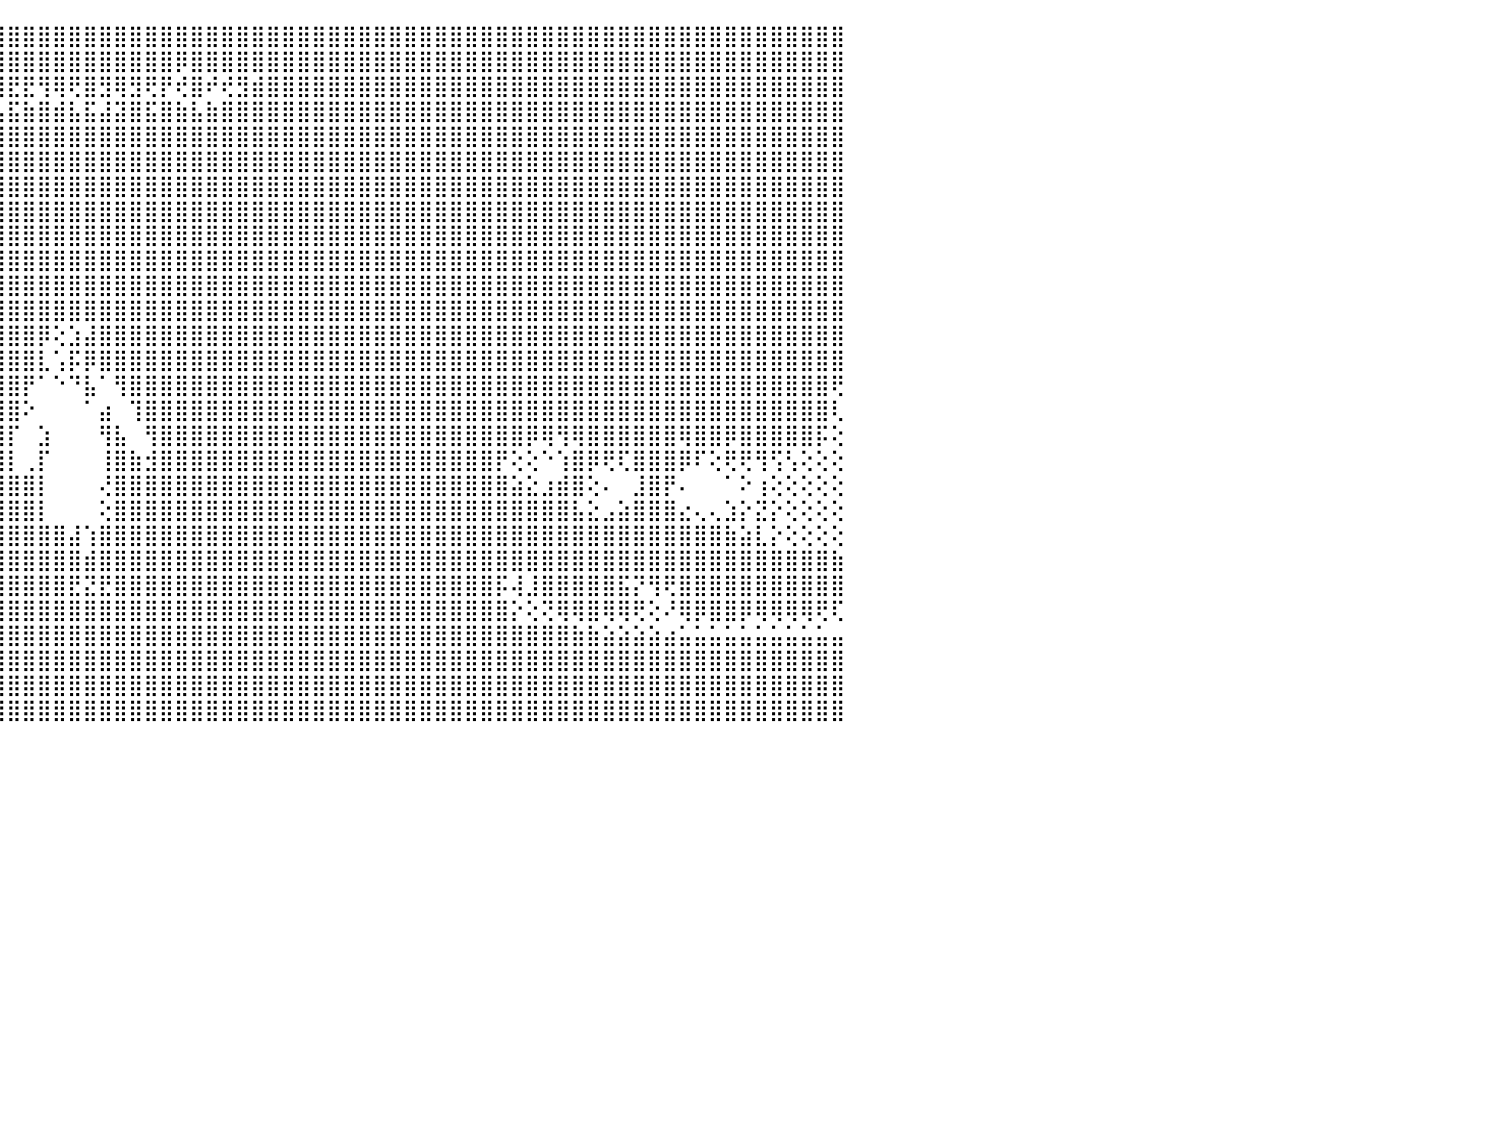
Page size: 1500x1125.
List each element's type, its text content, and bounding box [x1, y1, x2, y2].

text_box ⣿⣿⣿⣿⣿⣿⣿⣿⣿⣿⣿⣿⣿⣿⣿⣿⣿⣿⣿⣿⣿⣿⣿⣿⣿⣿⣿⣿⣿⣿⣿⣿⣿⣿⣿⣿⣿⣿⣿⣿⣿⣿⣿⣿⣿⣿⣿⣿⣿⣿⣿⣿⣿⣿⣿⣿⣿⣿⣿⣿⣿⣿⣿⣿⣿⣿⣿⣿⣿⣿⣿⣿⣿⣿⣿⣿⣿⣿⣿⣿⣿⣿⣿⣿⣿⣿⣿⣿⣿⣿⣿⣿⣿⣿⣿⣿⣿⣿⣿⣿⠀ ⣿⣿⣿⣿⣿⣿⣿⣿⣿⣿⣿⣿⣿⣿⣿⣿⣿⣿⣿⣿⣿⣿⣿⣿⣿⣿⣿⣿⣿⣿⣿⣿⣿⣿⣿⣿⣿⣿⣿⢿⣿⣿⣿⣿⣿⣿⣿⣿⣿⣿⣿⣿⣿⣿⣿⣿⡿⣿⣿⣿⣿⣿⣿⣿⣿⣿⣿⣿⣿⣿⣿⣿⣿⣿⣿⣿⣿⣿⣿⣿⣿⣿⣿⣿⣿⣿⣿⣿⣿⣿⣿⣿⣿⣿⣿⣿⣿⣿⣿⣿⠀ ⣿⣿⣿⣿⣿⣿⣟⣿⡿⢻⣻⢿⢿⣿⣟⡿⣿⢿⢟⡿⢿⣟⣟⢿⢿⢟⡻⡟⣟⡿⣿⣿⢿⡿⣿⡿⢞⣿⣾⢻⢺⢟⡞⣟⣿⣟⣟⢻⢿⢟⣿⣻⢿⣻⢟⡟⢞⣿⠞⢞⣻⣾⣿⣿⣿⣿⣿⣿⣿⣿⣿⣿⣿⣿⣿⣿⣿⣿⣿⣿⣿⣿⣿⣿⣿⣿⣿⣿⣿⣿⣿⣿⣿⣿⣿⣿⣿⣿⣿⣿⠀ ⣿⣿⣿⣿⣿⣿⣼⣿⣷⣾⣯⣮⣵⣷⣽⣵⣿⣽⣿⣯⣧⣿⣿⣿⣿⣾⣽⣷⣿⣵⣿⣽⣽⣯⣿⣷⣵⣿⣧⣿⣼⣾⣯⣾⣧⣯⣷⣿⣾⣧⣯⣼⣽⣿⣯⣿⣷⣧⣷⣿⣿⣿⣿⣿⣿⣿⣿⣿⣿⣿⣿⣿⣿⣿⣿⣿⣿⣿⣿⣿⣿⣿⣿⣿⣿⣿⣿⣿⣿⣿⣿⣿⣿⣿⣿⣿⣿⣿⣿⣿⠀ ⣿⣿⣿⣿⣿⣿⣿⣿⣿⣿⣿⣿⣿⣿⣿⣿⣿⣿⣿⣿⣿⣿⣿⣿⣿⣿⣿⣿⣿⣿⣿⣿⣿⣿⣿⣿⣿⣿⣿⣿⣿⣿⣿⣿⣿⣿⣿⣿⣿⣿⣿⣿⣿⣿⣿⣿⣿⣿⣿⣿⣿⣿⣿⣿⣿⣿⣿⣿⣿⣿⣿⣿⣿⣿⣿⣿⣿⣿⣿⣿⣿⣿⣿⣿⣿⣿⣿⣿⣿⣿⣿⣿⣿⣿⣿⣿⣿⣿⣿⣿⠀ ⣿⣿⣿⣿⣿⣿⣿⣿⣿⣿⣿⣿⣿⣿⣿⣿⣿⣿⣿⣿⣿⣿⣿⣿⣿⣿⣿⣿⣿⣿⣿⣿⣿⣿⣿⣿⣿⣿⣿⣿⣿⣿⣿⣿⣿⣿⣿⣿⣿⣿⣿⣿⣿⣿⣿⣿⣿⣿⣿⣿⣿⣿⣿⣿⣿⣿⣿⣿⣿⣿⣿⣿⣿⣿⣿⣿⣿⣿⣿⣿⣿⣿⣿⣿⣿⣿⣿⣿⣿⣿⣿⣿⣿⣿⣿⣿⣿⣿⣿⣿⠀ ⣿⣿⣿⣿⣿⣿⣿⣿⣿⣿⣿⣿⣿⣿⣿⣿⣿⣿⣿⣿⣿⣿⣿⣿⣿⣿⣿⣿⣿⣿⣿⣿⣿⣿⣿⣿⣿⣿⣿⣿⣿⣿⣿⣿⣿⣿⣿⣿⣿⣿⣿⣿⣿⣿⣿⣿⣿⣿⣿⣿⣿⣿⣿⣿⣿⣿⣿⣿⣿⣿⣿⣿⣿⣿⣿⣿⣿⣿⣿⣿⣿⣿⣿⣿⣿⣿⣿⣿⣿⣿⣿⣿⣿⣿⣿⣿⣿⣿⣿⣿⠀ ⣿⣿⣿⣿⣿⣿⣿⣿⣿⣿⣿⣿⣿⣿⣿⣿⣿⣿⣿⣿⣿⣿⣿⣿⣿⣿⣿⣿⣿⣿⣿⣿⣿⣿⣿⣿⣿⣿⣿⣿⣿⣿⣿⣿⣿⣿⣿⣿⣿⣿⣿⣿⣿⣿⣿⣿⣿⣿⣿⣿⣿⣿⣿⣿⣿⣿⣿⣿⣿⣿⣿⣿⣿⣿⣿⣿⣿⣿⣿⣿⣿⣿⣿⣿⣿⣿⣿⣿⣿⣿⣿⣿⣿⣿⣿⣿⣿⣿⣿⣿⠀ ⣿⣿⣿⣿⣿⣿⣿⣿⣿⣿⣿⣿⣿⣿⣿⣿⣿⣿⣿⣿⣿⣿⣿⣿⣿⣿⣿⣿⣿⣿⣿⣿⣿⣿⣿⣿⣿⣿⣿⣿⣿⣿⣿⣿⣿⣿⣿⣿⣿⣿⣿⣿⣿⣿⣿⣿⣿⣿⣿⣿⣿⣿⣿⣿⣿⣿⣿⣿⣿⣿⣿⣿⣿⣿⣿⣿⣿⣿⣿⣿⣿⣿⣿⣿⣿⣿⣿⣿⣿⣿⣿⣿⣿⣿⣿⣿⣿⣿⣿⣿⠀ ⣿⣿⣿⣿⣿⣿⣿⣿⣿⣿⣿⣿⣿⣿⣿⣿⣿⣿⣿⣿⣿⣿⣿⣿⣿⣿⣿⣿⣿⣿⣿⣿⣿⣿⣿⣿⣿⣿⣿⣿⣿⣿⣿⣿⣿⣿⣿⣿⣿⣿⣿⣿⣿⣿⣿⣿⣿⣿⣿⣿⣿⣿⣿⣿⣿⣿⣿⣿⣿⣿⣿⣿⣿⣿⣿⣿⣿⣿⣿⣿⣿⣿⣿⣿⣿⣿⣿⣿⣿⣿⣿⣿⣿⣿⣿⣿⣿⣿⣿⣿⠀ ⣿⣿⣿⣿⣿⣿⣿⣿⣿⣿⣿⣿⣿⣿⣿⣿⣿⣿⣿⣿⣿⣿⣿⣿⣿⣿⣿⣿⣿⣿⣿⣿⣿⣿⣿⣿⣿⣿⣿⣿⣿⣿⣿⣿⣿⣿⣿⣿⣿⣿⣿⣿⣿⣿⣿⣿⣿⣿⣿⣿⣿⣿⣿⣿⣿⣿⣿⣿⣿⣿⣿⣿⣿⣿⣿⣿⣿⣿⣿⣿⣿⣿⣿⣿⣿⣿⣿⣿⣿⣿⣿⣿⣿⣿⣿⣿⣿⣿⣿⣿⠀ ⣿⣿⣿⣿⣿⣿⣿⣿⣿⣿⣿⣿⣿⣿⣿⣿⣿⣿⣿⣿⣿⣿⣿⣿⣿⣿⣿⣿⣿⣿⣿⣿⣿⣿⣿⣿⣿⣿⣿⣿⣿⣿⣿⣿⣿⣿⣿⣿⣿⣿⣿⣿⣿⣿⣿⣿⣿⣿⣿⣿⣿⣿⣿⣿⣿⣿⣿⣿⣿⣿⣿⣿⣿⣿⣿⣿⣿⣿⣿⣿⣿⣿⣿⣿⣿⣿⣿⣿⣿⣿⣿⣿⣿⣿⣿⣿⣿⣿⣿⣿⠀ ⣿⣿⣿⣿⣿⣿⣿⣿⣿⣿⣿⣿⣿⣿⣿⣿⣿⣿⣿⣿⣿⣿⣿⣿⣿⣿⣿⣿⣿⣿⣿⣿⣿⣿⣿⣿⣿⣿⣿⣿⣿⣿⣿⣿⣿⣿⣿⡿⢕⣱⣼⣿⣿⣿⣿⣿⣿⣿⣿⣿⣿⣿⣿⣿⣿⣿⣿⣿⣿⣿⣿⣿⣿⣿⣿⣿⣿⣿⣿⣿⣿⣿⣿⣿⣿⣿⣿⣿⣿⣿⣿⣿⣿⣿⣿⣿⣿⣿⣿⣿⠀ ⣿⣿⣿⣿⣿⣿⣿⣿⣿⣿⣿⣿⣿⣿⣿⣿⣿⣿⣿⣿⣿⣿⣿⣿⣿⣿⣿⣿⣿⣿⣿⣿⣿⣿⣿⣿⣿⣿⣿⣿⣿⣿⣿⣿⣿⣿⣿⣇⢡⡯⡿⣿⣿⣿⣿⣿⣿⣿⣿⣿⣿⣿⣿⣿⣿⣿⣿⣿⣿⣿⣿⣿⣿⣿⣿⣿⣿⣿⣿⣿⣿⣿⣿⣿⣿⣿⣿⣿⣿⣿⣿⣿⣿⣿⣿⣿⣿⣿⣿⣿⠀ ⣿⣿⣿⣿⣿⣿⣿⣿⣿⣿⣿⣿⣿⣿⣿⣿⣿⣿⣿⣿⣿⣿⣿⣿⣿⣿⣿⣿⣿⣿⣿⣿⣿⣿⣿⣿⣿⣿⣿⣿⣿⣿⣿⣿⣿⣿⡟⠁⠑⠙⣧⠁⢻⣿⣿⣿⣿⣿⣿⣿⣿⣿⣿⣿⣿⣿⣿⣿⣿⣿⣿⣿⣿⣿⣿⣿⣿⣿⣿⣿⣿⣿⣿⣿⣿⣿⣿⣿⣿⣿⣿⣿⣿⣿⣿⣿⣿⣿⣿⢟⠀ ⣿⣿⣿⣿⣿⣿⣿⣿⣿⣿⣿⣿⣿⣿⣿⣿⣿⣿⣿⣿⣿⣿⣿⣿⣿⣿⣿⣿⣿⣿⣿⣿⣿⣿⣿⣿⣿⣿⣿⣿⣿⣿⣿⣿⣿⣿⠕⠀⠀⠀⠁⣴⠀⢹⣿⣿⣿⣿⣿⣿⣿⣿⣿⣿⣿⣿⣿⣿⣿⣿⣿⣿⣿⣿⣿⣿⣿⣿⣿⣿⣿⣿⣿⣿⣿⣿⣿⣿⣿⣿⣿⣿⣿⣿⣿⣿⣿⣿⣿⢇⠀ ⣿⣿⣿⣿⣿⣿⣿⣿⣿⣿⣿⣿⣿⣿⣿⣿⣿⣿⣿⣿⣿⣿⣿⣿⣿⣿⣿⣿⣿⣿⣿⣿⣿⣿⣿⣿⣿⣿⣿⣿⣿⣿⣿⣿⣿⡏⠀⣱⠀⠀⠀⢻⣧⠀⢻⣿⣿⣿⣿⣿⣿⣿⣿⣿⣿⣿⣿⣿⣿⣿⣿⣿⣿⣿⣿⣿⣿⣿⣿⡿⢿⢻⢿⣿⣿⣿⣿⣿⣿⢿⣿⣿⡿⣿⣿⣿⣿⣿⡯⢕⠀ ⣿⣿⣿⣿⣿⣿⣿⣿⣿⣿⣿⣿⣿⣿⣿⣿⣿⣿⣿⣿⣿⣿⣿⣿⣿⣿⣿⣿⣿⣿⣿⣿⣿⣿⣿⣿⣿⣿⣿⣿⣿⣿⣿⣿⣿⡇⢀⡏⠀⠀⠀⢸⣿⣷⣺⣿⣿⣿⣿⣿⣿⣿⣿⣿⣿⣿⣿⣿⣿⣿⣿⣿⣿⣿⣿⣿⣿⡟⢕⢕⠑⢱⣿⡿⢟⢏⣿⣿⣿⡿⠏⢕⢟⢟⢻⢫⢣⢕⢕⢕⠀ ⣿⣿⣿⣿⣿⣿⣿⣿⣿⣿⣿⣿⣿⣿⣿⣿⣿⣿⣿⣿⣿⣿⣿⣿⣿⣿⣿⣿⣿⣿⣿⣿⣿⣿⣿⣿⣿⣿⣿⣿⣿⣿⣿⣿⣿⣿⣿⡇⠀⠀⠀⢜⣿⣿⣿⣿⣿⣿⣿⣿⣿⣿⣿⣿⣿⣿⣿⣿⣿⣿⣿⣿⣿⣿⣿⣿⣿⣿⣵⣕⣰⣾⣿⢕⠄⠀⣸⣿⡟⠄⠀⠀⠁⠕⢰⢕⢕⢕⢕⢕⠀ ⣿⣿⣿⣿⣿⣿⣿⣿⣿⣿⣿⣿⣿⣿⣿⣿⣿⣿⣿⣿⣿⣿⣿⣿⣿⣿⣿⣿⣿⣿⣿⣿⣿⣿⣿⣿⣿⣿⣿⣿⣿⣿⣿⣿⣿⣿⣿⡇⠀⠀⠀⢕⣿⣿⣿⣿⣿⣿⣿⣿⣿⣿⣿⣿⣿⣿⣿⣿⣿⣿⣿⣿⣿⣿⣿⣿⣿⣿⣿⣿⣿⣿⣧⣕⣠⣵⣿⣿⣿⣔⢄⢄⣱⡕⣝⡕⢕⢕⢕⢕⠀ ⣿⣿⣿⣿⣿⣿⣿⣿⣿⣿⣿⣿⣿⣿⣿⣿⣿⣿⣿⣿⣿⣿⣿⣿⣿⣿⣿⣿⣿⣿⣿⣿⣿⣿⣿⣿⣿⣿⣿⣿⣿⣿⣿⣿⣿⣿⣿⣿⣿⣼⢱⣿⣿⣿⣿⣿⣿⣿⣿⣿⣿⣿⣿⣿⣿⣿⣿⣿⣿⣿⣿⣿⣿⣿⣿⣿⣿⣿⣿⣿⣿⣿⣿⣿⣿⣿⣿⣿⣿⣿⣿⣿⣷⣵⣇⡕⢕⢕⢕⢕⠀ ⣿⣿⣿⣿⣿⣿⣿⣿⣿⣿⣿⣿⣿⣿⣿⣿⣿⣿⣿⣿⣿⣿⣿⣿⣿⣿⣿⣿⣿⣿⣿⣿⣿⣿⣿⣿⣿⣿⣿⣿⣿⣿⣿⣿⣿⣿⣿⣿⣿⣿⣾⣿⣿⣿⣿⣿⣿⣿⣿⣿⣿⣿⣿⣿⣿⣿⣿⣿⣿⣿⣿⣿⣿⣿⣿⣿⣿⣿⣿⣿⣿⣿⣿⣿⣿⣿⣿⣿⣿⣿⣿⣿⣿⣿⣿⣿⣿⣿⣿⣷⠀ ⣿⣿⣿⣿⣿⣿⣿⣿⣿⣿⣿⣿⣿⣿⣿⣿⣿⣿⣿⣿⣿⣿⣿⣿⣿⣿⣿⣿⣿⣿⣿⣿⣿⣿⣿⣿⣿⣿⣿⣿⣿⣿⣿⣿⣿⣿⣿⣿⣿⣟⣝⣟⣿⣿⣿⣿⣿⣿⣿⣿⣿⣿⣿⣿⣿⣿⣿⣿⣿⣿⣿⣿⣿⣿⣿⣿⣿⡯⢼⣸⣿⣿⣿⣿⣿⣯⡝⢻⢟⣿⣿⣿⣿⣿⣿⣿⣿⣿⣿⣿⠀ ⣿⣿⣿⣿⣿⣿⣿⣿⣿⣿⣿⣿⣿⣿⣿⣿⣿⣿⣿⣿⣿⣿⣿⣿⣿⣿⣿⣿⣿⣿⣿⣿⣿⣿⣿⣿⣿⣿⣿⣿⣿⣿⣿⣿⣿⣿⣿⣿⣿⣿⣿⣿⣿⣿⣿⣿⣿⣿⣿⣿⣿⣿⣿⣿⣿⣿⣿⣿⣿⣿⣿⣿⣿⣿⣿⣿⣿⣿⡕⢕⢝⢿⢿⣿⢿⢿⢟⢕⠜⢿⡿⣿⣿⡿⢿⢿⢿⢿⢟⢏⠀ ⣿⣿⣿⣿⣿⣿⣿⣿⣿⣿⣿⣿⣿⣿⣿⣿⣿⣿⣿⣿⣿⣿⣿⣿⣿⣿⣿⣿⣿⣿⣿⣿⣿⣿⣿⣿⣿⣿⣿⣿⣿⣿⣿⣿⣿⣿⣿⣿⣿⣿⣿⣿⣿⣿⣿⣿⣿⣿⣿⣿⣿⣿⣿⣿⣿⣿⣿⣿⣿⣿⣿⣿⣿⣿⣿⣿⣿⣿⣿⣿⣿⣿⣷⣷⣵⣵⣵⣵⣴⣥⣥⣥⣥⣥⣥⣥⣥⣥⣥⣤⠀ ⣿⣿⣿⣿⣿⣿⣿⣿⣿⣿⣿⣿⣿⣿⣿⣿⣿⣿⣿⣿⣿⣿⣿⣿⣿⣿⣿⣿⣿⣿⣿⣿⣿⣿⣿⣿⣿⣿⣿⣿⣿⣿⣿⣿⣿⣿⣿⣿⣿⣿⣿⣿⣿⣿⣿⣿⣿⣿⣿⣿⣿⣿⣿⣿⣿⣿⣿⣿⣿⣿⣿⣿⣿⣿⣿⣿⣿⣿⣿⣿⣿⣿⣿⣿⣿⣿⣿⣿⣿⣿⣿⣿⣿⣿⣿⣿⣿⣿⣿⣿⠀ ⣿⣿⣿⣿⣿⣿⣿⣿⣿⣿⣿⣿⣿⣿⣿⣿⣿⣿⣿⣿⣿⣿⣿⣿⣿⣿⣿⣿⣿⣿⣿⣿⣿⣿⣿⣿⣿⣿⣿⣿⣿⣿⣿⣿⣿⣿⣿⣿⣿⣿⣿⣿⣿⣿⣿⣿⣿⣿⣿⣿⣿⣿⣿⣿⣿⣿⣿⣿⣿⣿⣿⣿⣿⣿⣿⣿⣿⣿⣿⣿⣿⣿⣿⣿⣿⣿⣿⣿⣿⣿⣿⣿⣿⣿⣿⣿⣿⣿⣿⣿⠀ ⣿⣿⣿⣿⣿⣿⣿⣿⣿⣿⣿⣿⣿⣿⣿⣿⣿⣿⣿⣿⣿⣿⣿⣿⣿⣿⣿⣿⣿⣿⣿⣿⣿⣿⣿⣿⣿⣿⣿⣿⣿⣿⣿⣿⣿⣿⣿⣿⣿⣿⣿⣿⣿⣿⣿⣿⣿⣿⣿⣿⣿⣿⣿⣿⣿⣿⣿⣿⣿⣿⣿⣿⣿⣿⣿⣿⣿⣿⣿⣿⣿⣿⣿⣿⣿⣿⣿⣿⣿⣿⣿⣿⣿⣿⣿⣿⣿⣿⣿⣿⠀ ⠀⠀⠀⠀⠀⠀⠀⠀⠀⠀⠀⠀⠀⠀⠀⠀⠀⠀⠀⠀⠀⠀⠀⠀⠀⠀⠀⠀⠀⠀⠀⠀⠀⠀⠀⠀⠀⠀⠀⠀⠀⠀⠀⠀⠀⠀⠀⠀⠀⠀⠀⠀⠀⠀⠀⠀⠀⠀⠀⠀⠀⠀⠀⠀⠀⠀⠀⠀⠀⠀⠀⠀⠀⠀⠀⠀⠀⠀⠀⠀⠀⠀⠀⠀⠀⠀⠀⠀⠀⠀⠀⠀⠀⠀⠀⠀⠀⠀⠀⠀⠀ [0, 14, 875, 780]
